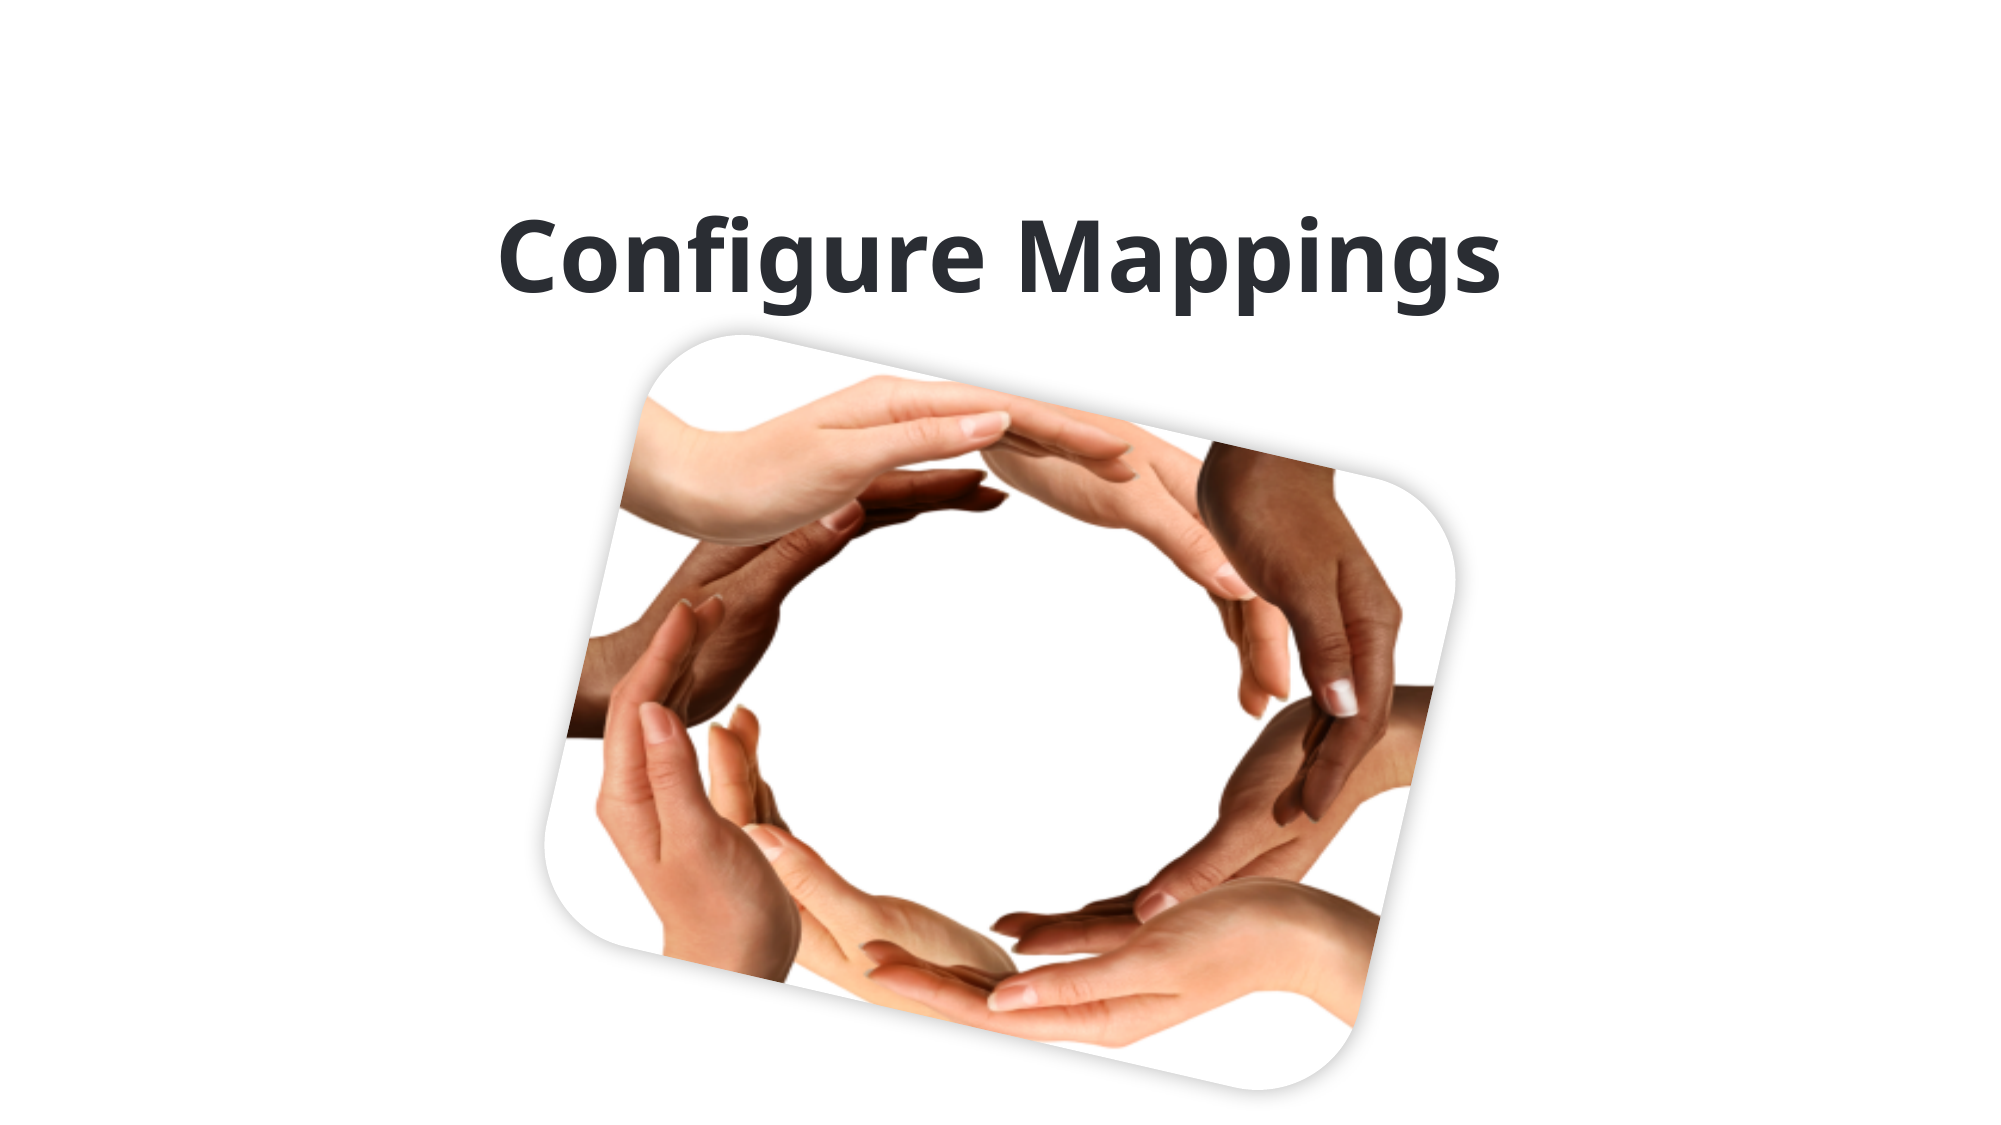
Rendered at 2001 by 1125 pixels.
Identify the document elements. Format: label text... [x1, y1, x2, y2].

picture [544, 334, 1456, 1090]
title Configure Mappings [133, 200, 1867, 313]
